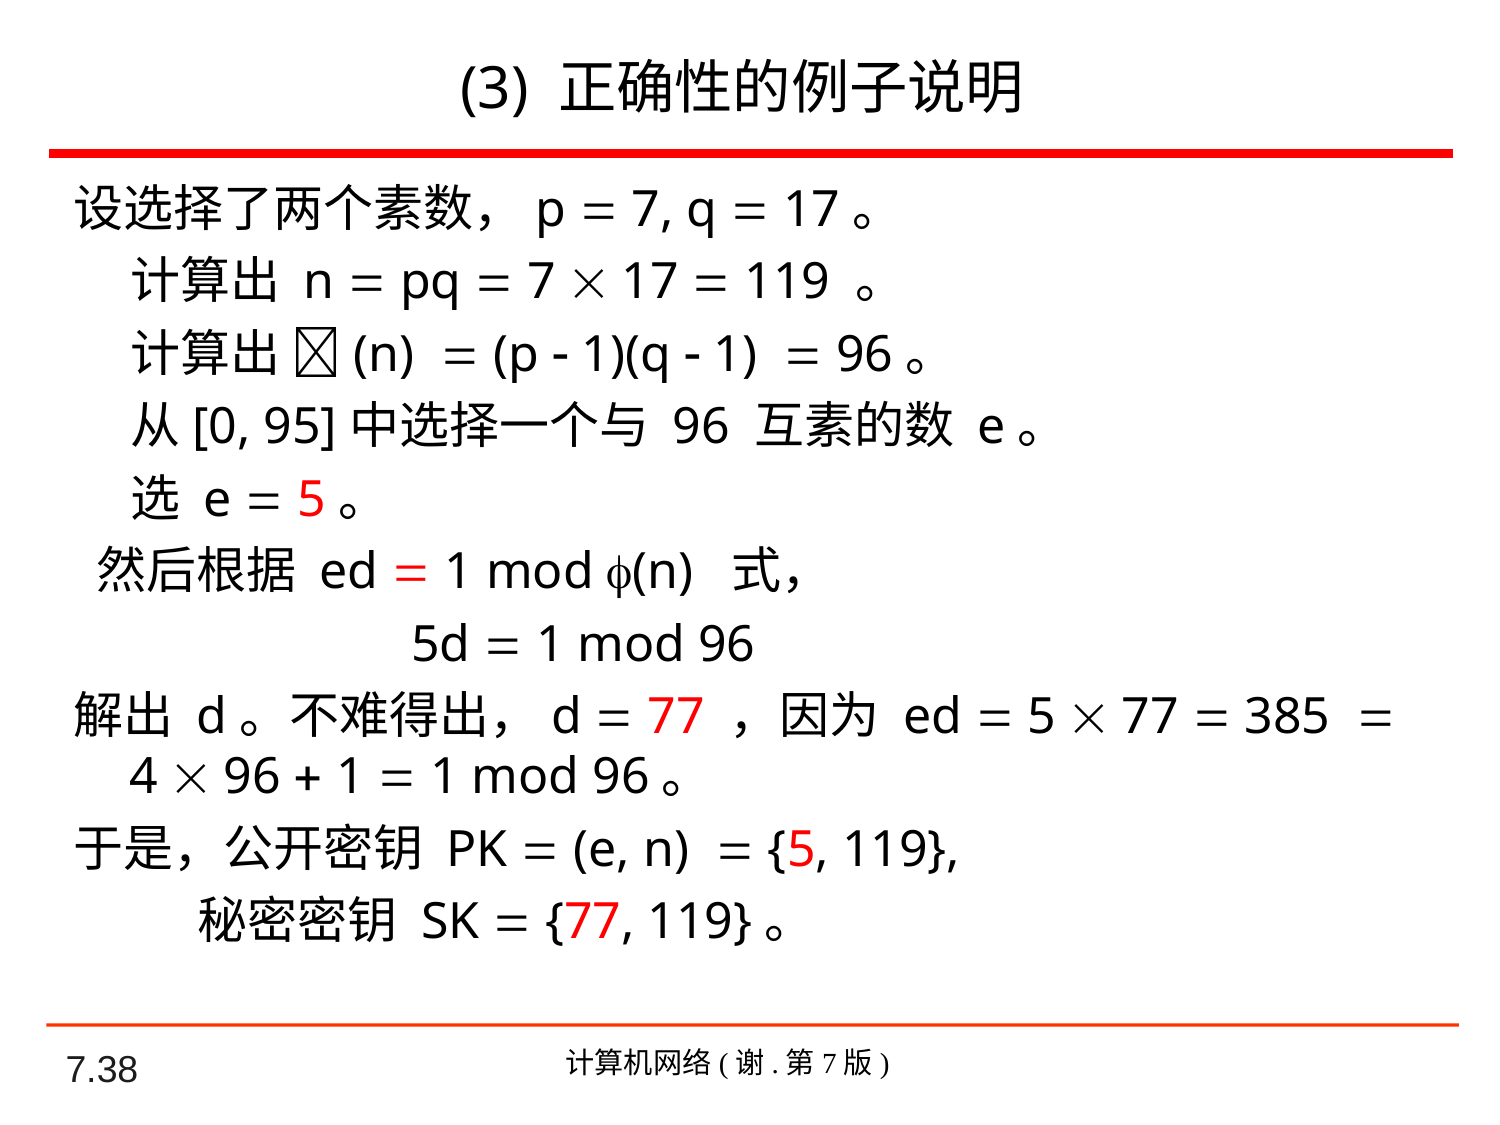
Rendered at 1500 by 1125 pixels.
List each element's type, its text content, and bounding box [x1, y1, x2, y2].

title (3) 正确性的例子说明 [58, 33, 1440, 137]
list 设选择了两个素数，p  7, q  17。 计算出 n  pq  7  17  119 。 计算出 (n)  (p  1)(q  1)  96。 从[0, 95]中选择一个与 96 互素的数 e。 选 e  5。 然后根据 ed  1 mod (n) 式， 5d  1 mod 96 解出 d。不难得出，d  77 ，因为 ed  5  77  385  4  96  1  1 mod 96。 于是，公开密钥 PK  (e, n)  {5, 119}, 秘密密钥 SK  {77, 119}。 [58, 168, 1448, 1014]
